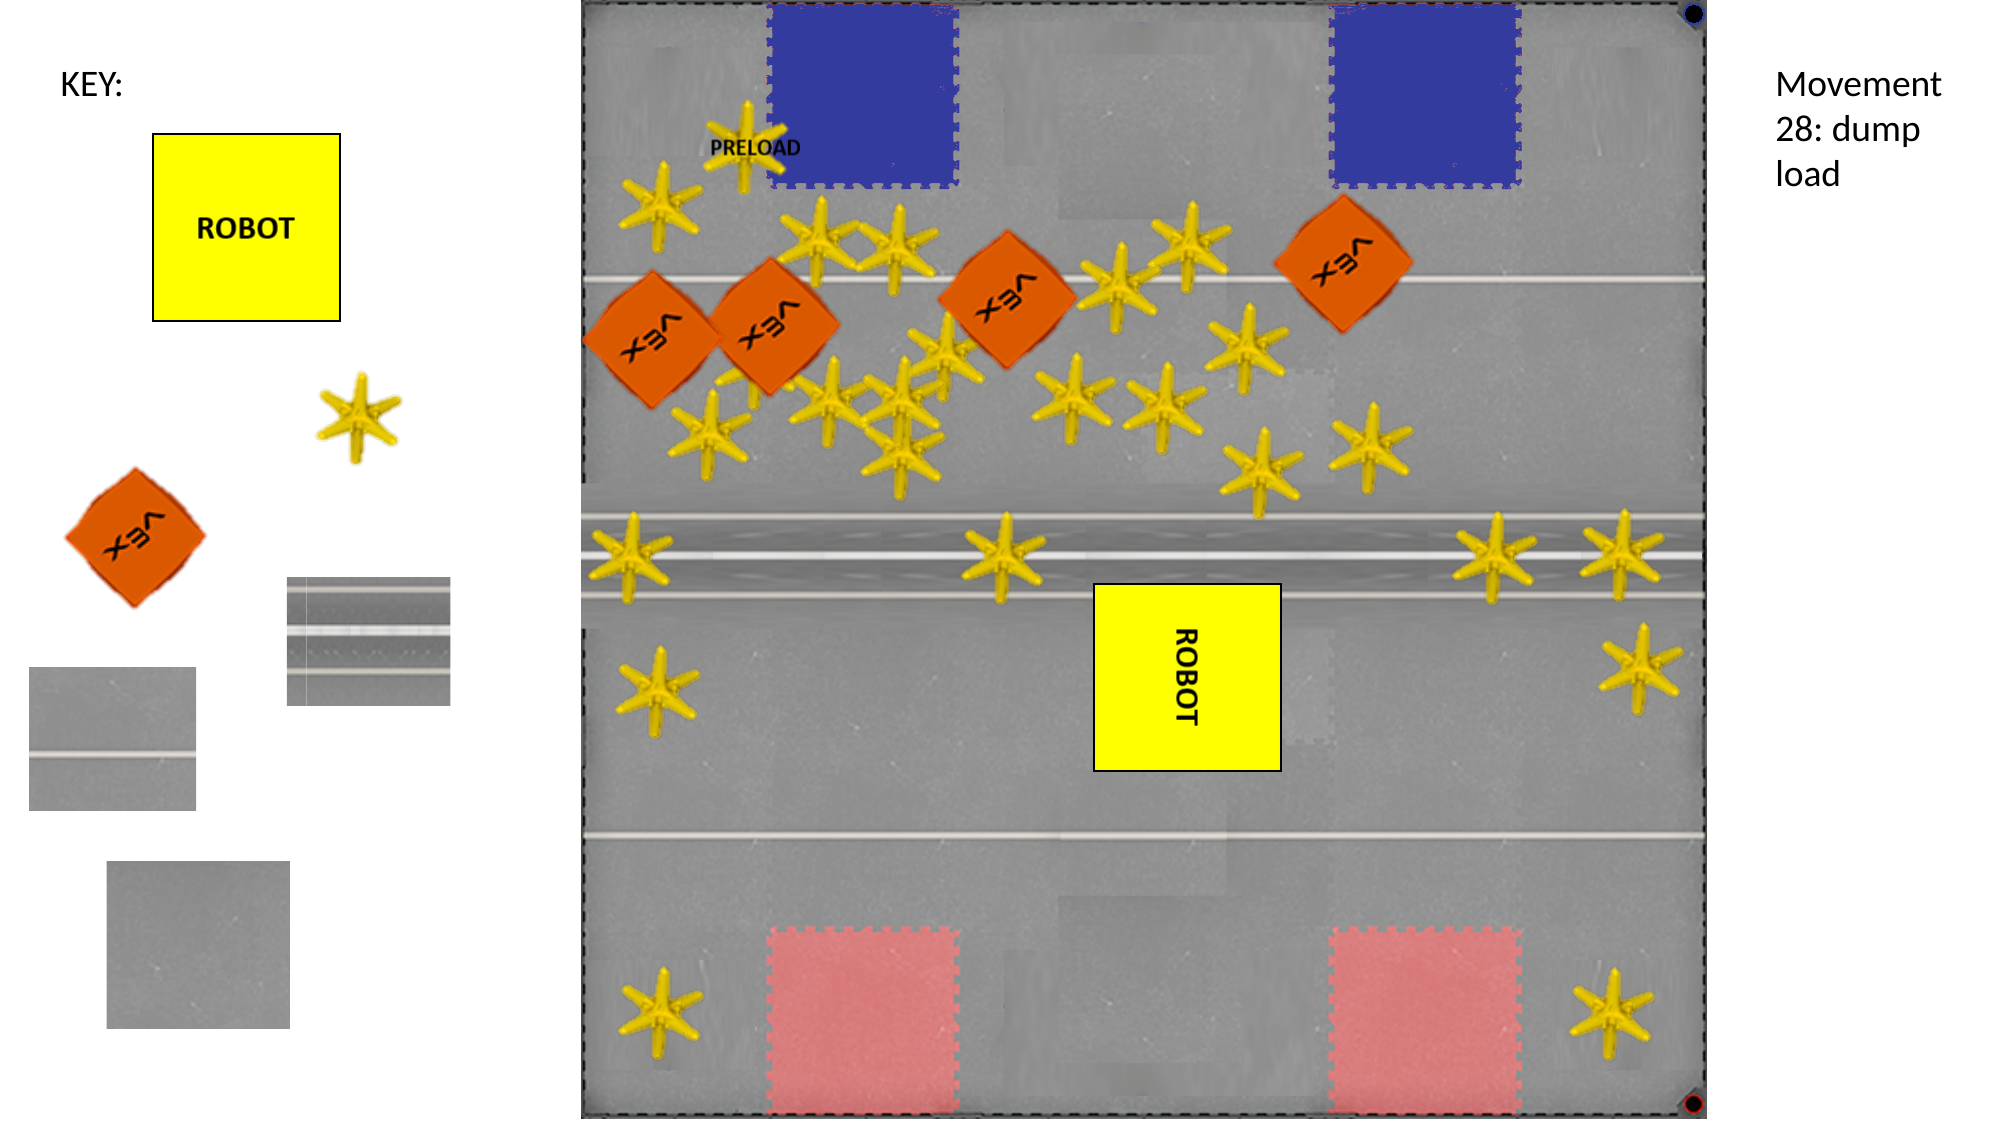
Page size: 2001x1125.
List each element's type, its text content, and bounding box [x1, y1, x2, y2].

text_box KEY: [45, 51, 376, 112]
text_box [286, 576, 451, 706]
picture [307, 367, 408, 473]
picture [152, 133, 341, 322]
text_box Movement 28: dump load [1760, 51, 1986, 202]
picture [52, 449, 216, 626]
picture [106, 861, 290, 1029]
picture [569, 0, 1707, 1120]
picture [29, 667, 197, 811]
